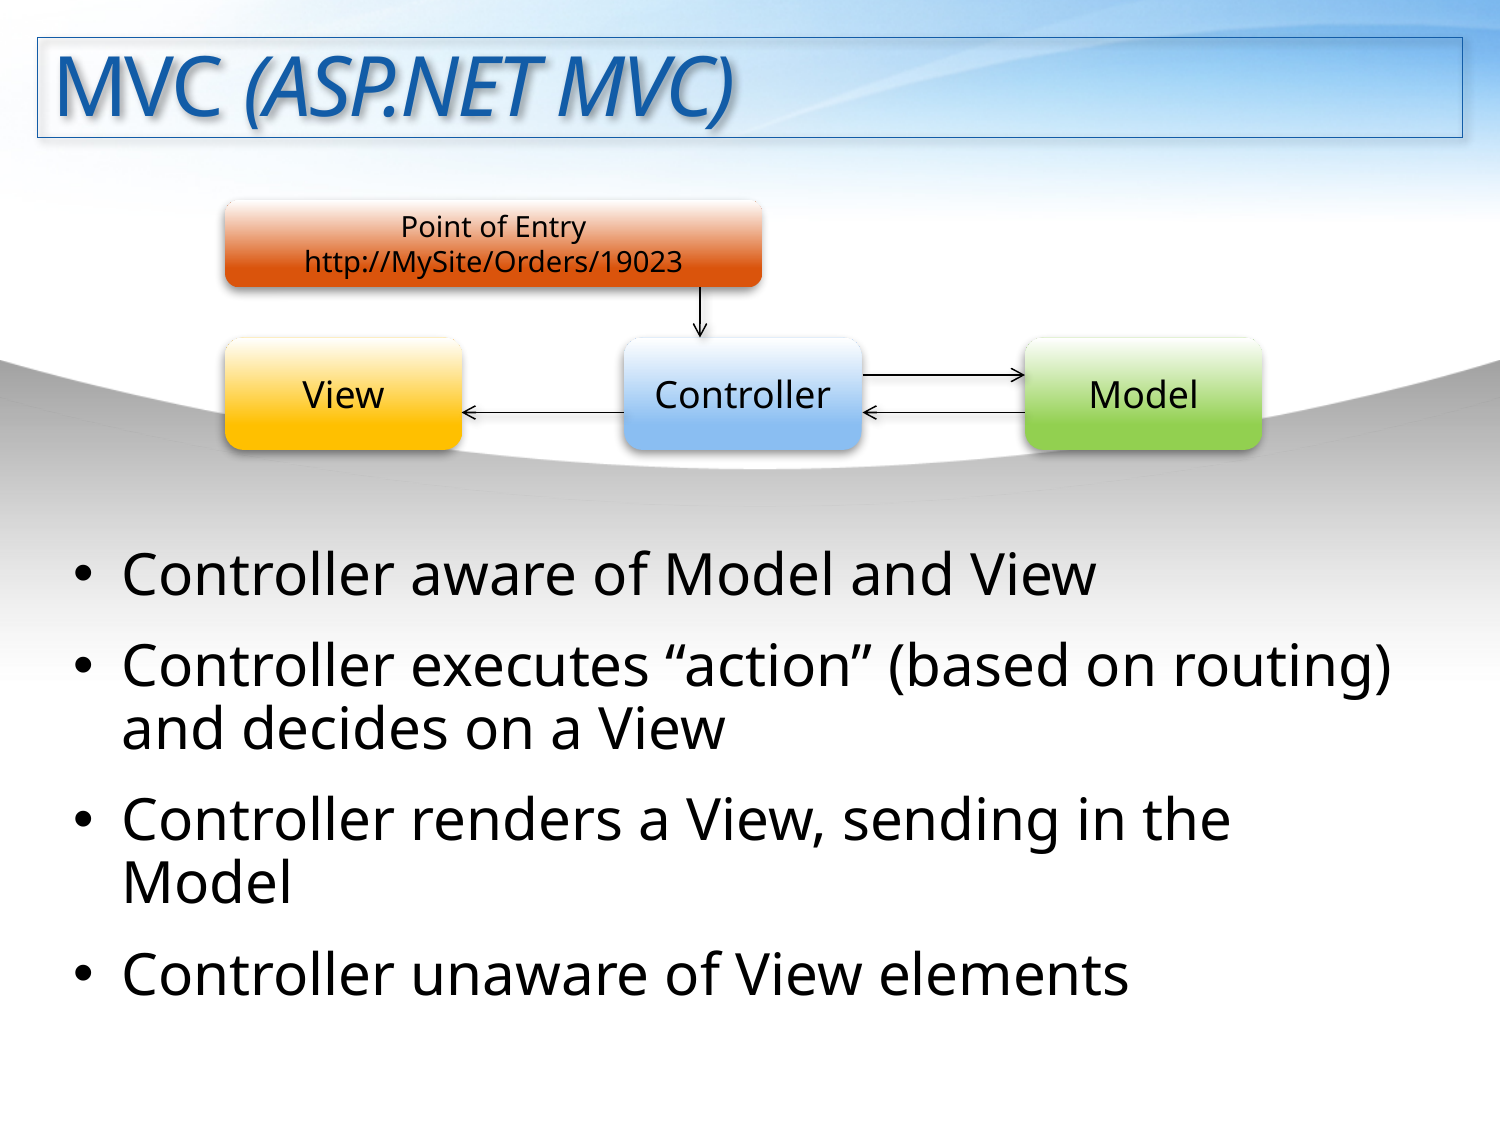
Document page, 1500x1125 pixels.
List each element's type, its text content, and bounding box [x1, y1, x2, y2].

text_box View [224, 337, 463, 451]
list Controller aware of Model and View Controller executes “action” (based on routing) and decides on a View Controller renders a View, sending in the Model Controller unaware of View elements [59, 537, 1434, 963]
text_box Controller [623, 337, 862, 451]
picture [0, 0, 1500, 1125]
text_box Model [1024, 337, 1263, 451]
title MVC (ASP.NET MVC) [37, 37, 1463, 138]
text_box Point of Entry http://MySite/Orders/19023 [224, 199, 763, 288]
